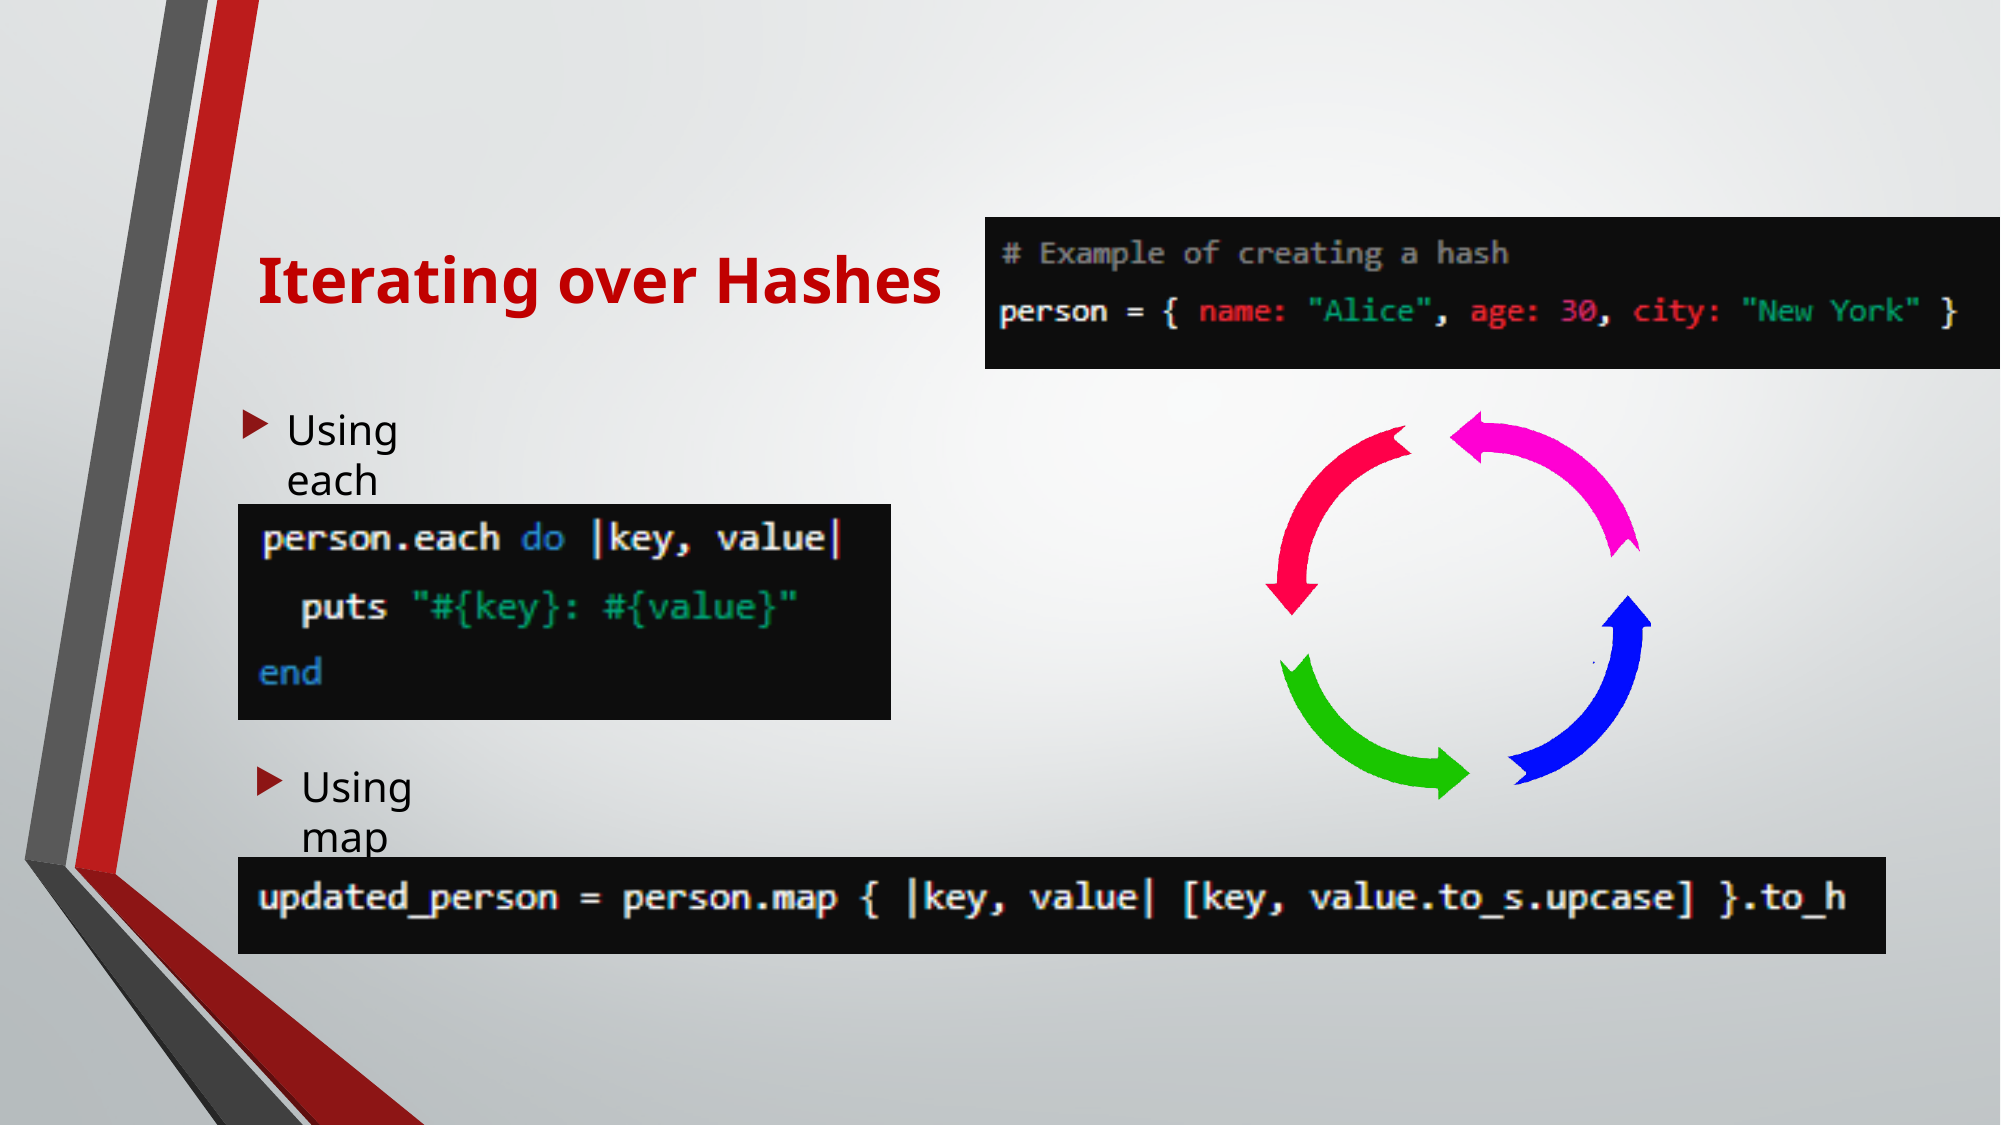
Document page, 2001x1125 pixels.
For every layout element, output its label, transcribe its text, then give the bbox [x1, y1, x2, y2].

picture [238, 856, 1886, 954]
title Iterating over Hashes [238, 232, 963, 325]
text_box Using map [238, 769, 506, 853]
picture [1257, 402, 1652, 808]
picture [238, 504, 891, 721]
picture [985, 217, 2000, 370]
text_box Using each [224, 412, 491, 496]
